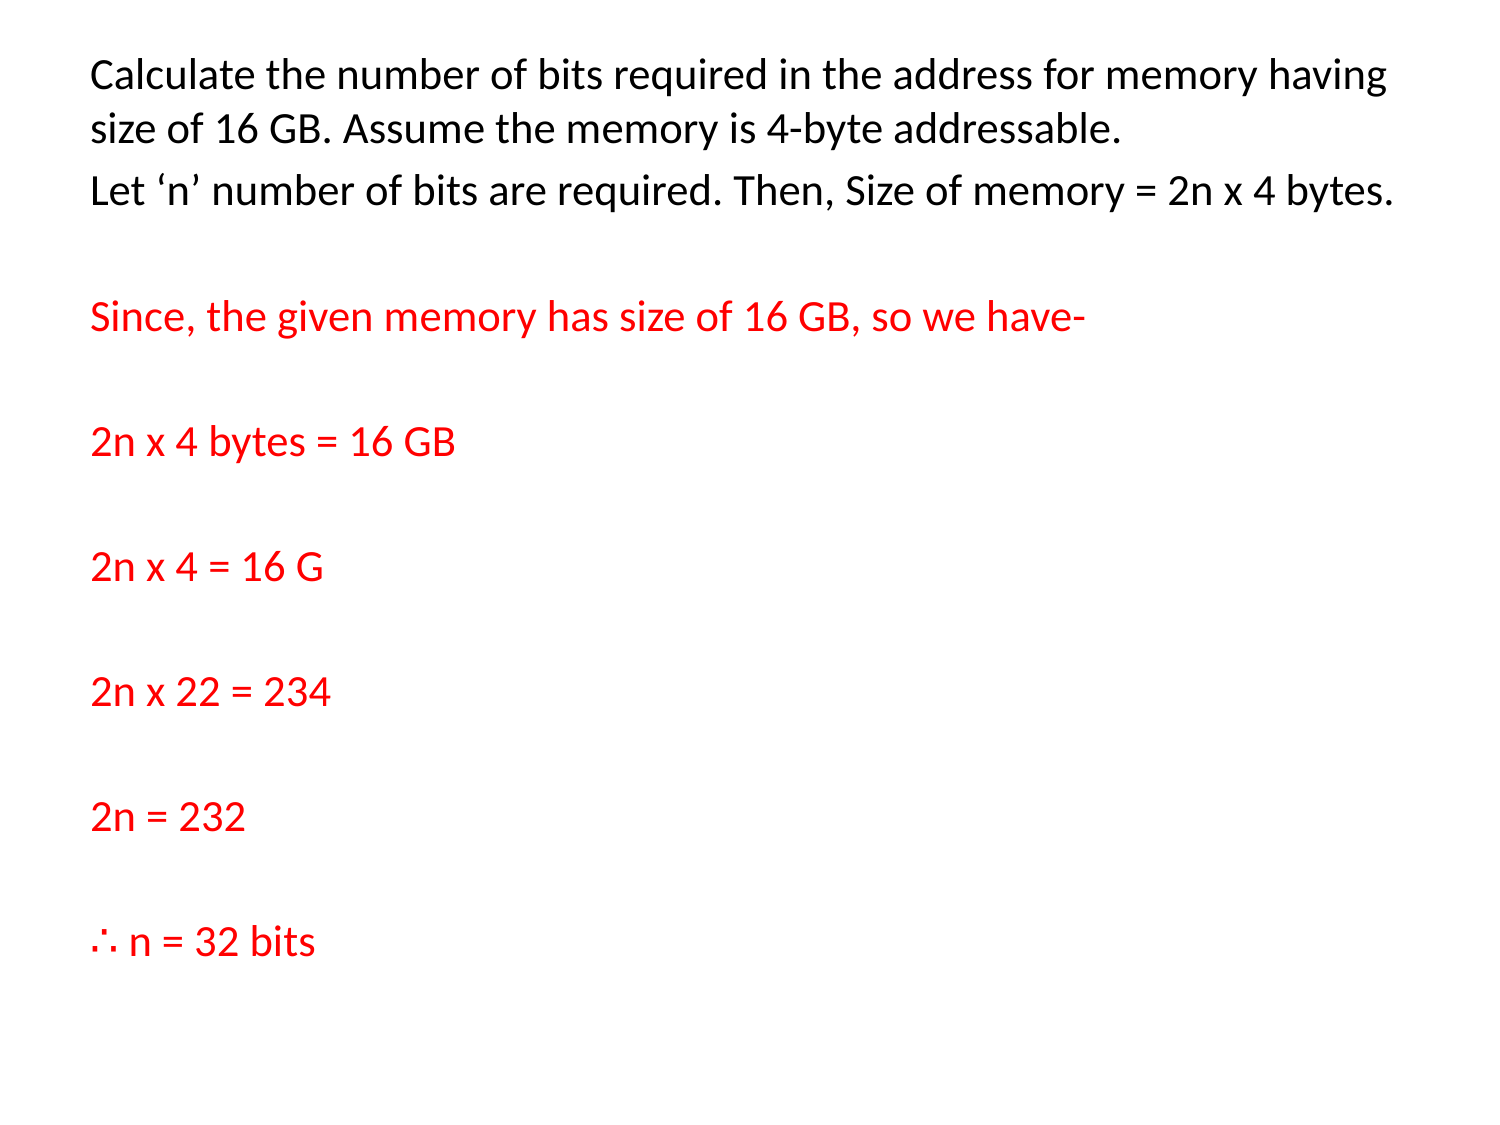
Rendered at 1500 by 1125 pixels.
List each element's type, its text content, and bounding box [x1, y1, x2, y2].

list Calculate the number of bits required in the address for memory having size of 16 GB. Assume the memory is 4-byte addressable. Let ‘n’ number of bits are required. Then, Size of memory = 2n x 4 bytes. Since, the given memory has size of 16 GB, so we have- 2n x 4 bytes = 16 GB 2n x 4 = 16 G 2n x 22 = 234 2n = 232 ∴ n = 32 bits [75, 37, 1425, 1005]
